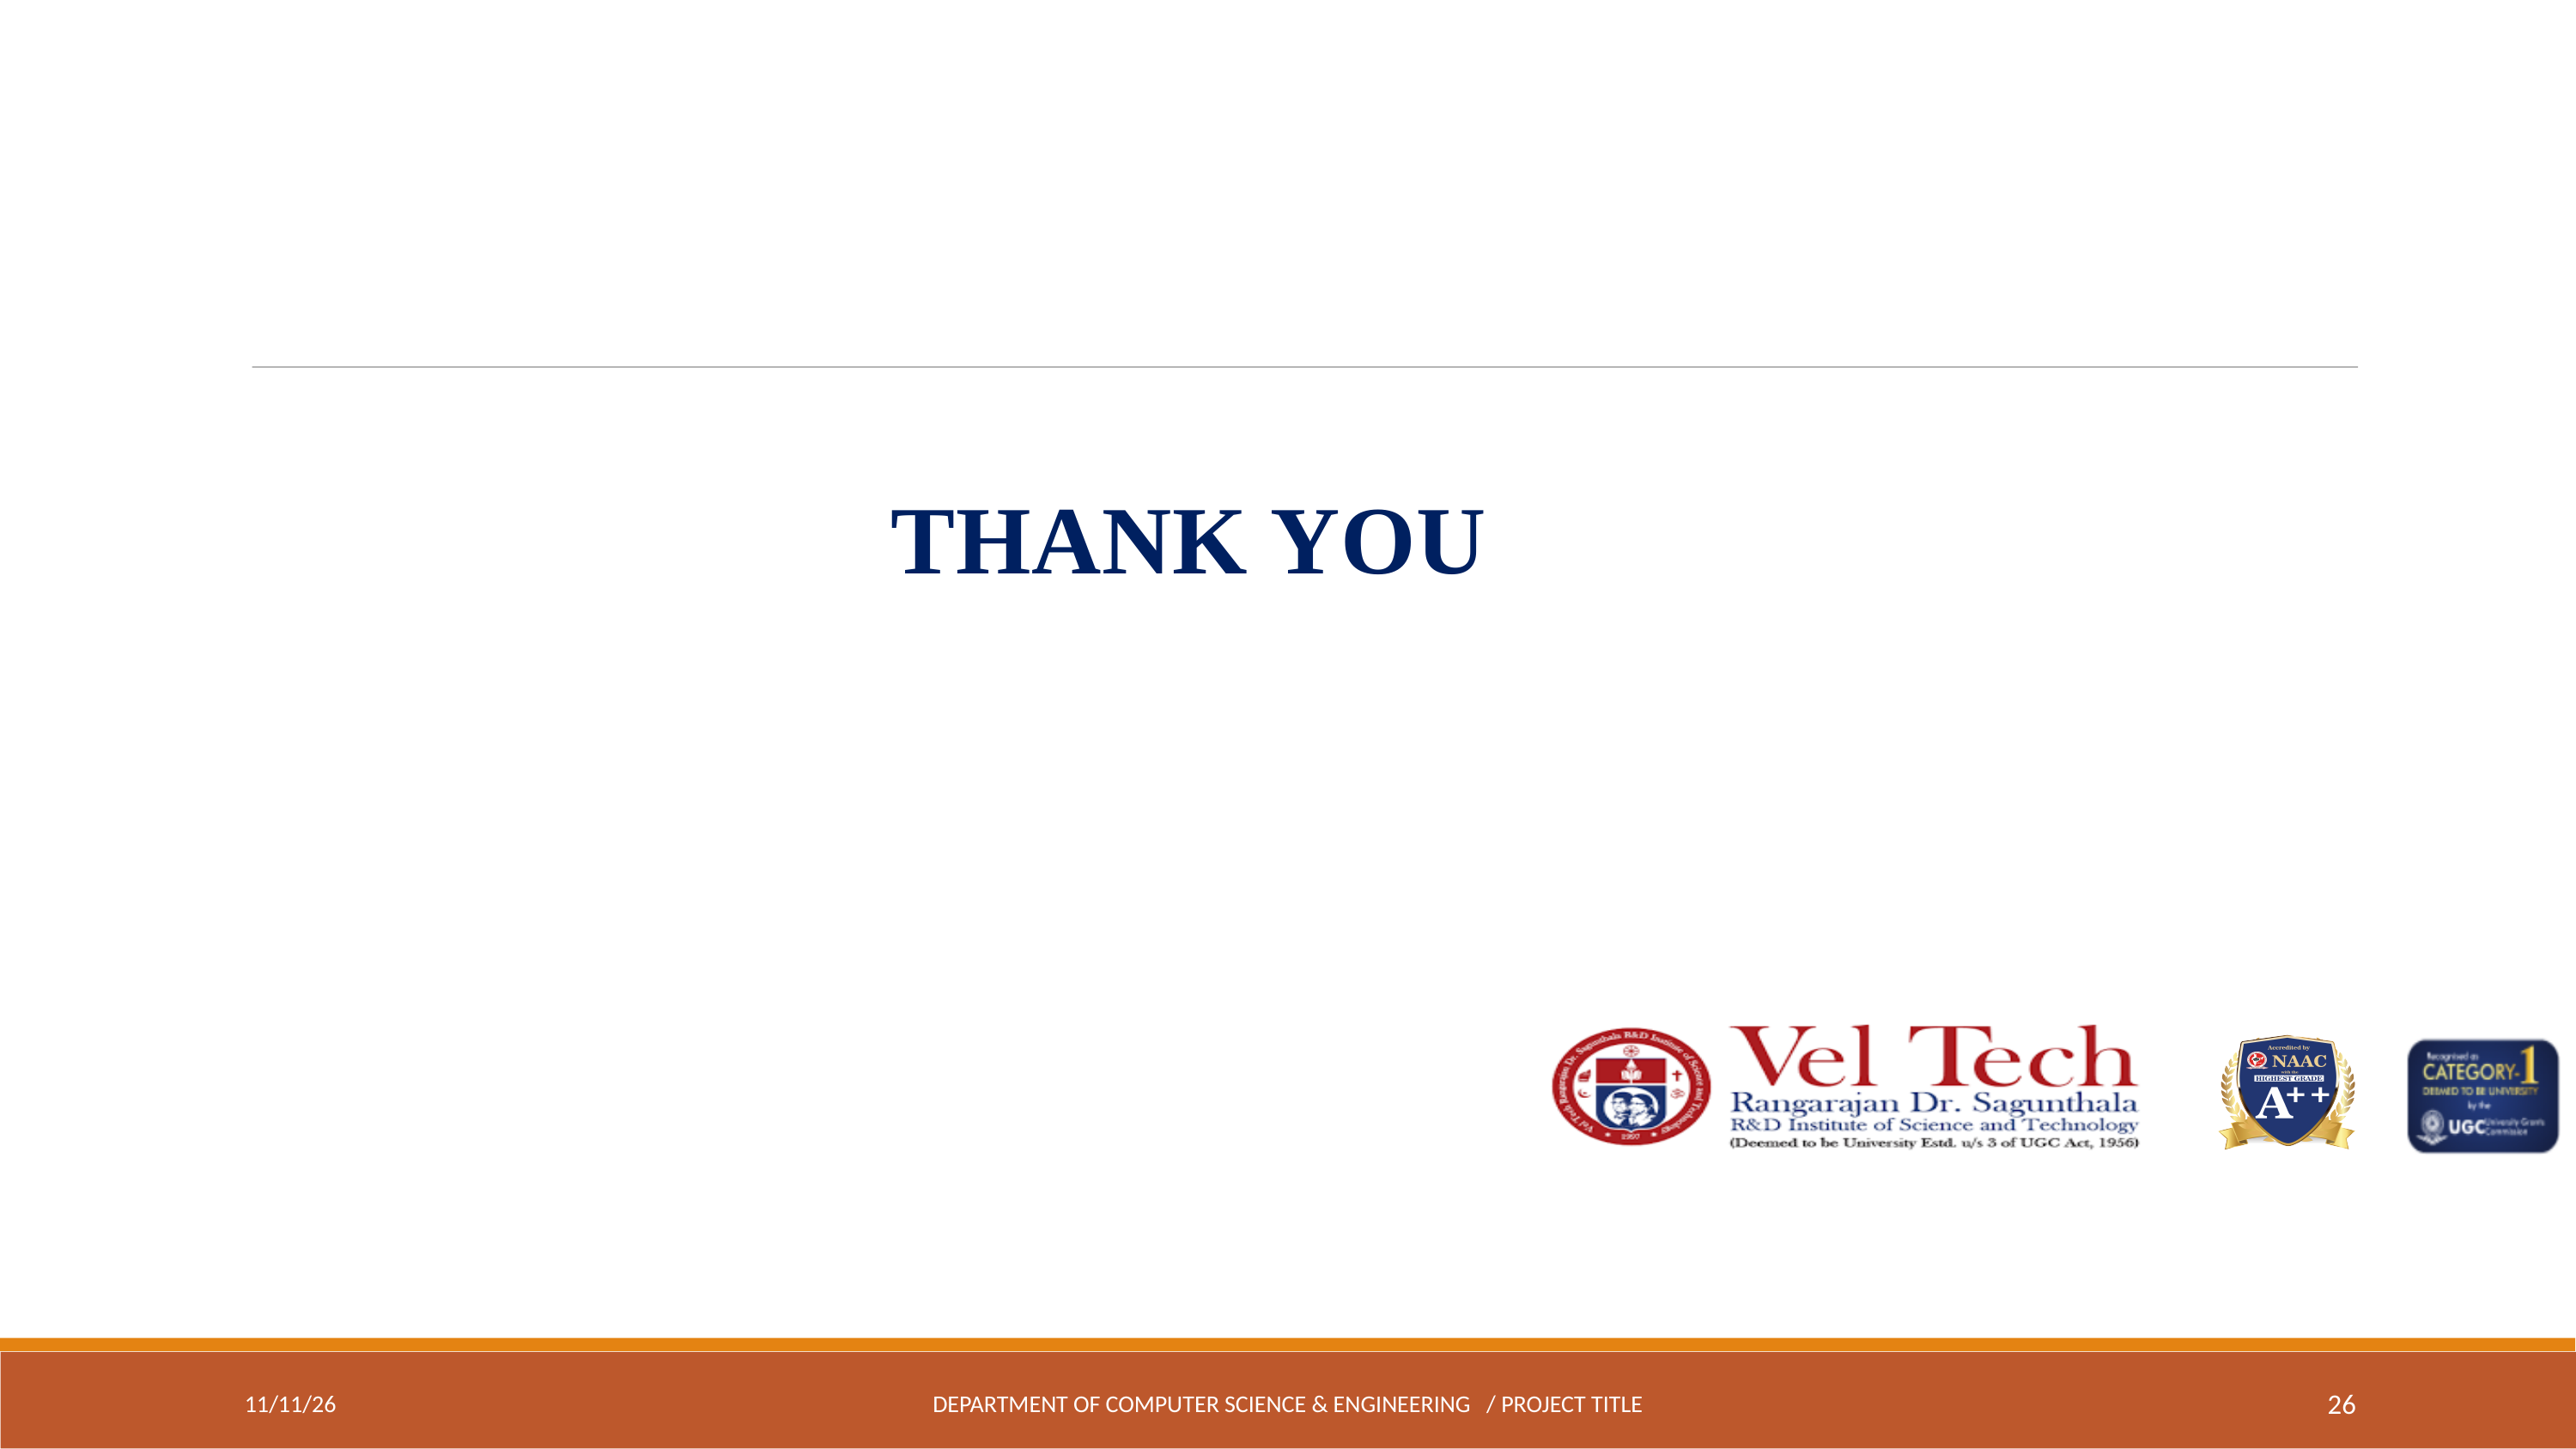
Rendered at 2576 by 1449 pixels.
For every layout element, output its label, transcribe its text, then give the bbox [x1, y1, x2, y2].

picture [2205, 1004, 2573, 1164]
text_box THANK YOU [878, 470, 1526, 600]
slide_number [232, 1364, 755, 1442]
slide_number <number> [2092, 1364, 2369, 1442]
picture [1546, 982, 2152, 1185]
footer DEPARTMENT OF COMPUTER SCIENCE & ENGINEERING / PROJECT TITLE [779, 1364, 1798, 1442]
